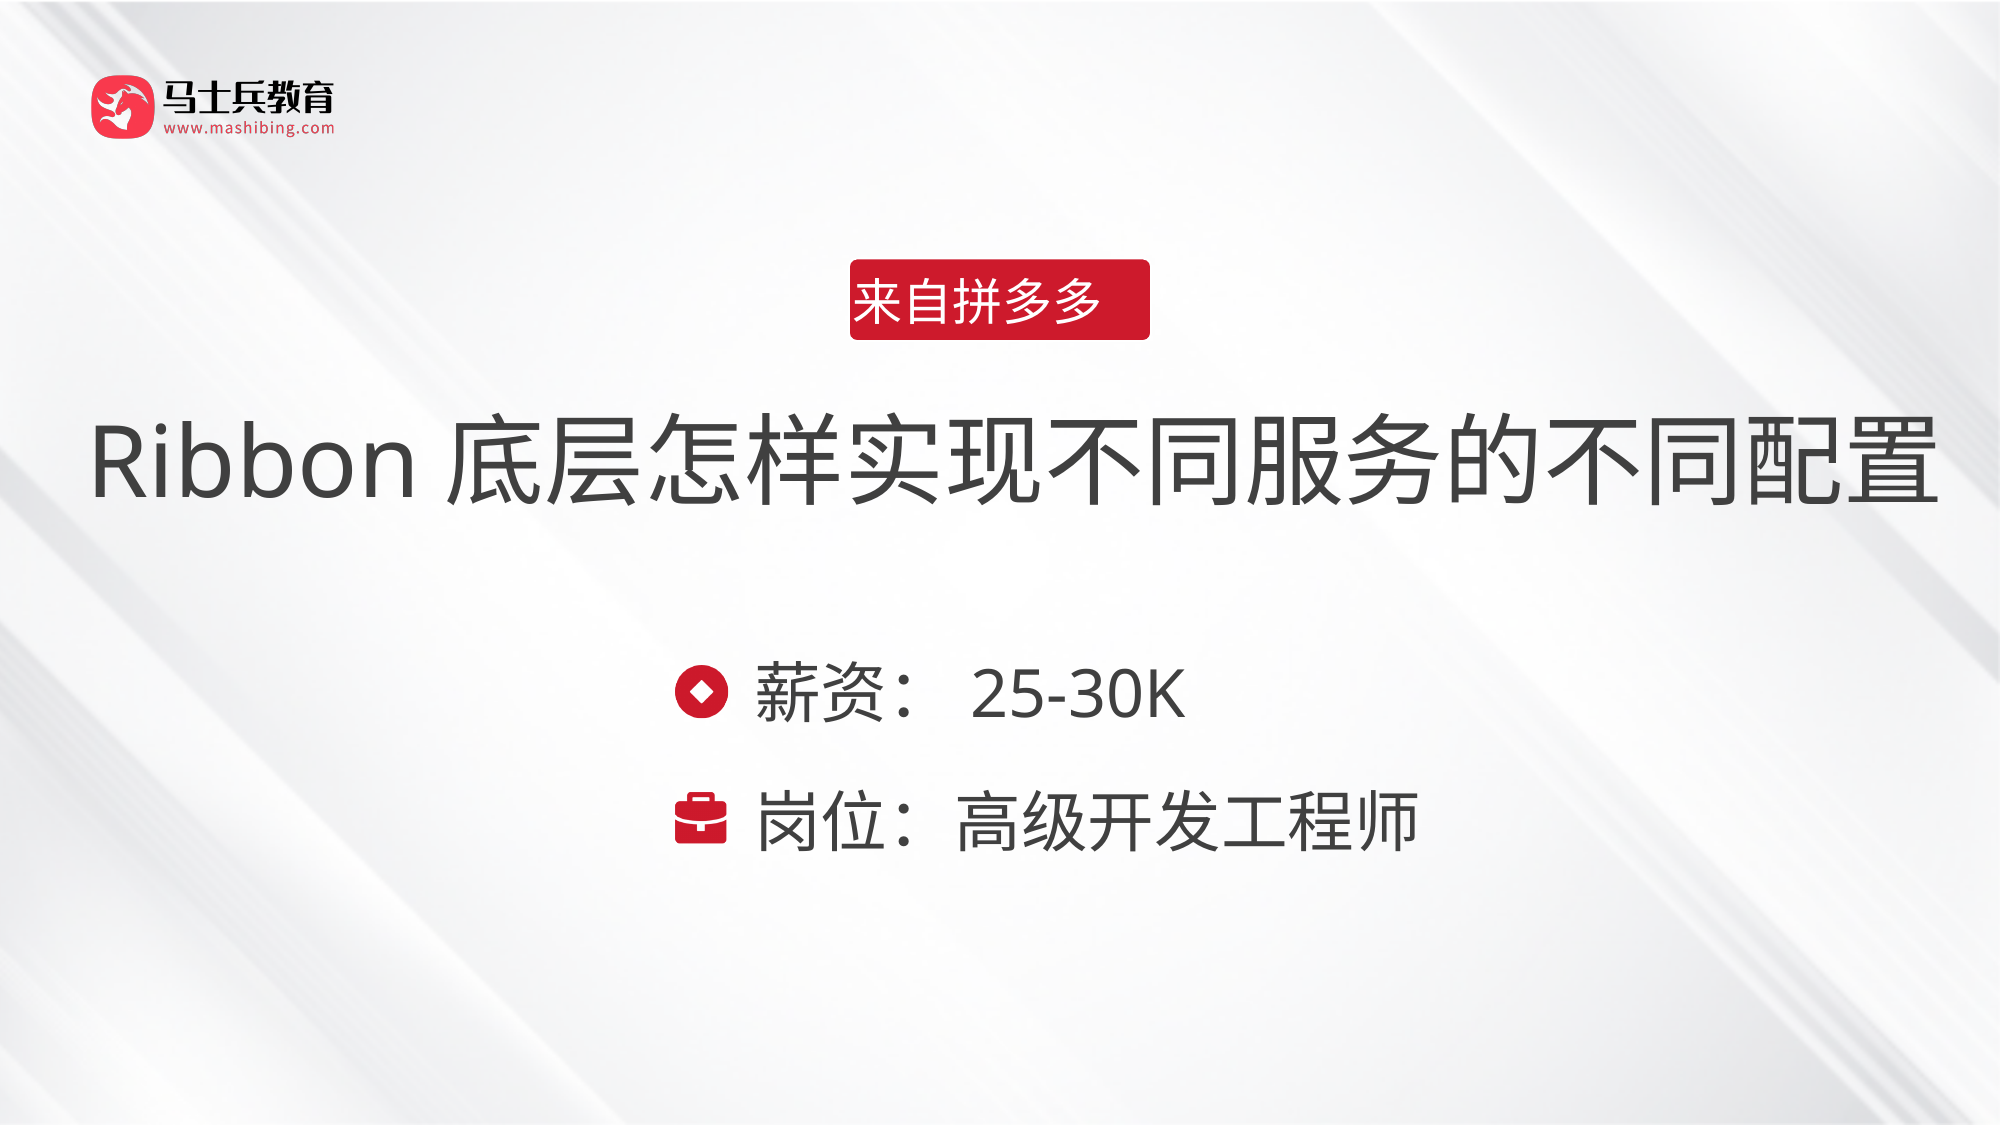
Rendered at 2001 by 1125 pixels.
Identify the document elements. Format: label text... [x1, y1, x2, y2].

picture [91, 75, 334, 139]
picture [432, 0, 1558, 1125]
text_box Ribbon底层怎样实现不同服务的不同配置 [72, 390, 432, 563]
text_box Ribbon底层怎样实现不同服务的不同配置 [1558, 390, 2000, 563]
